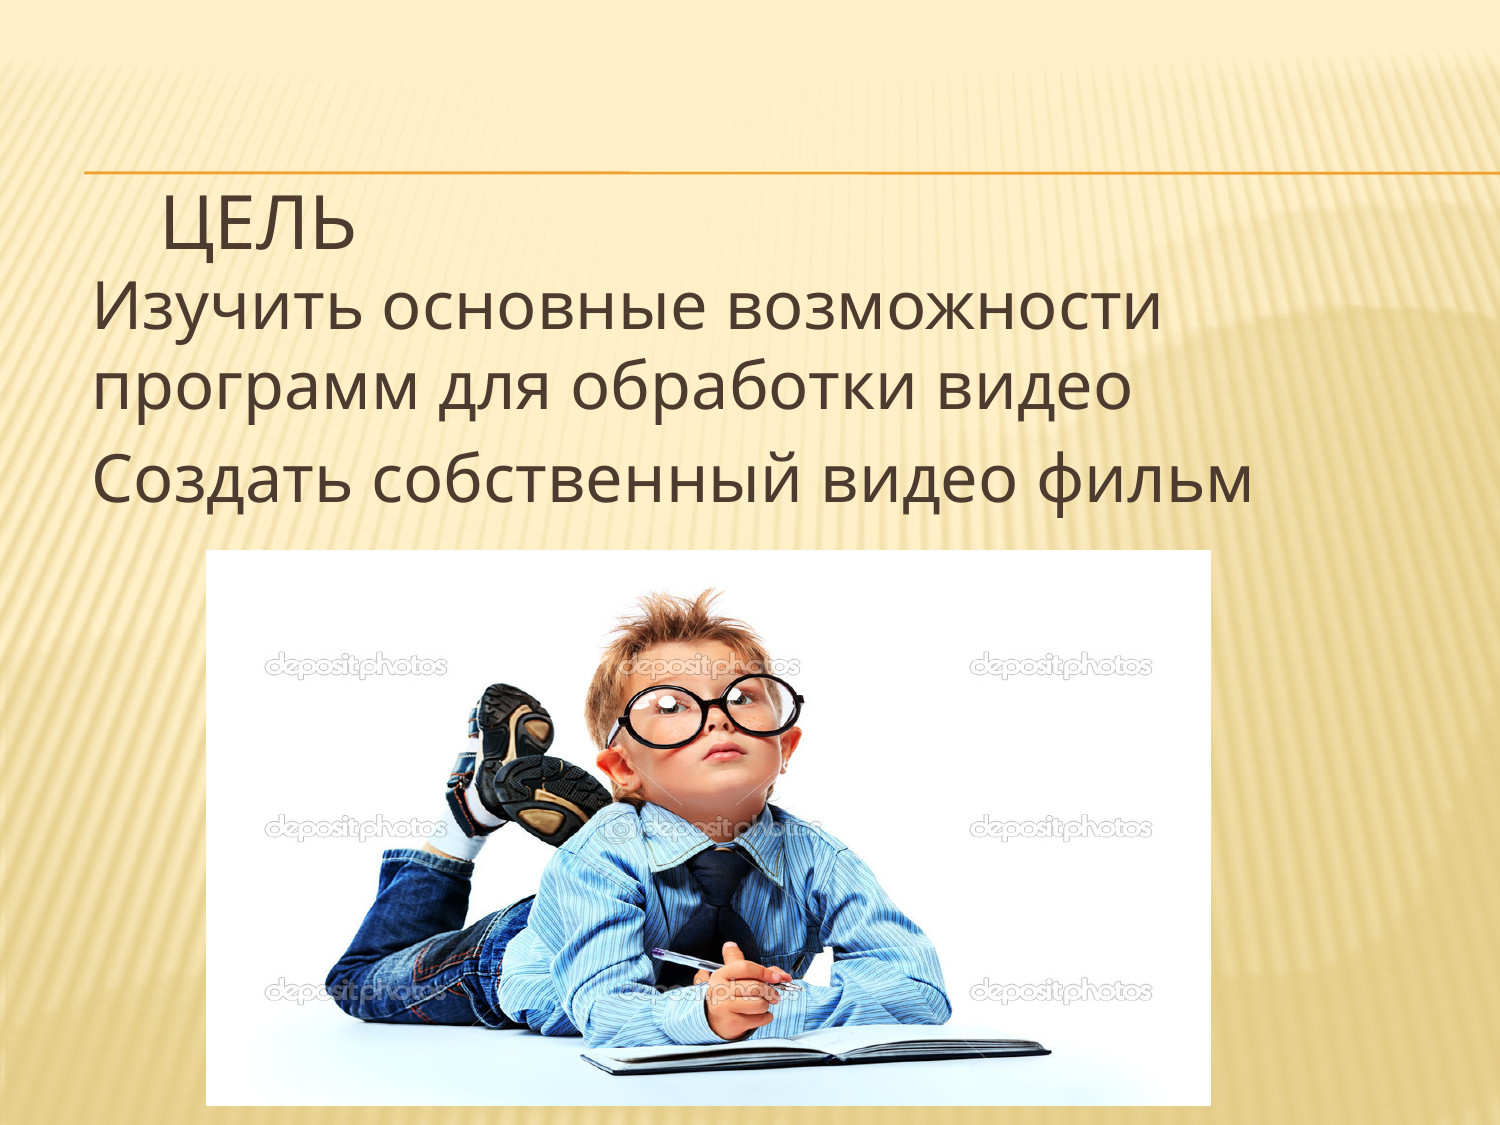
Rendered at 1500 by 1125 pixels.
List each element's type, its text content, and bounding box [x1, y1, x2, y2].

list Изучить основные возможности программ для обработки видео Создать собственный видео фильм [76, 255, 1427, 568]
picture [206, 550, 1211, 1107]
title цель [144, 125, 1495, 313]
